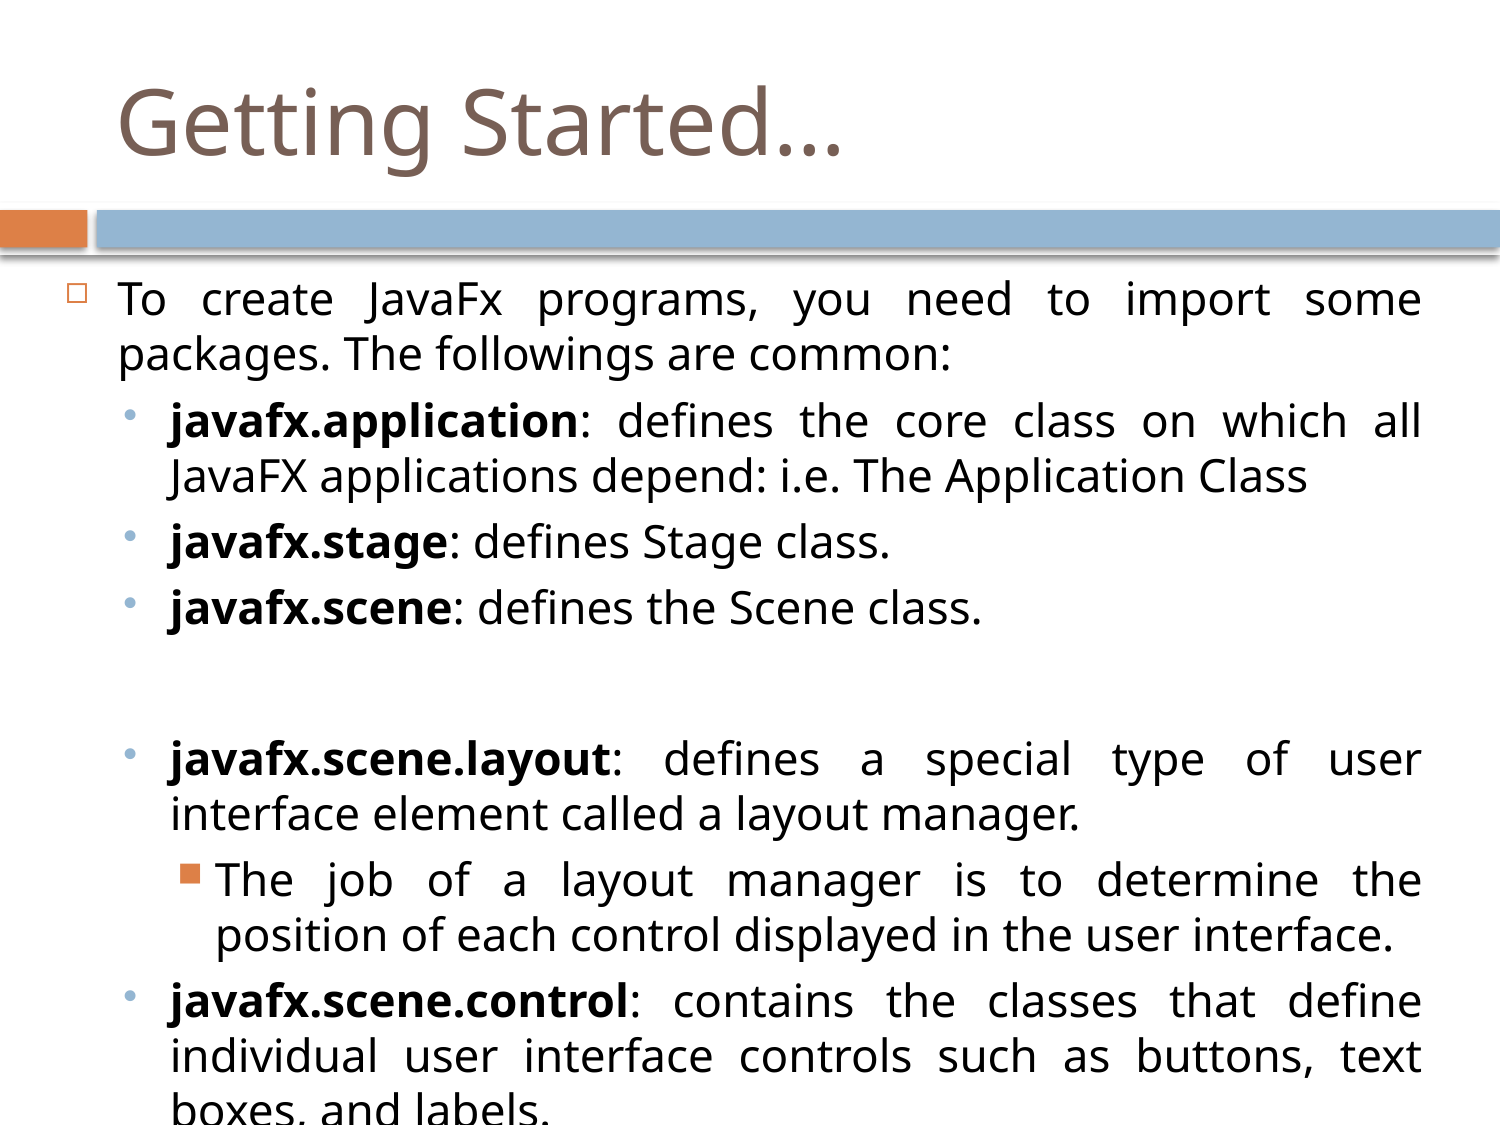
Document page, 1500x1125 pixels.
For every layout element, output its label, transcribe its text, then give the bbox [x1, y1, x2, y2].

list To create JavaFx programs, you need to import some packages. The followings are common: javafx.application: defines the core class on which all JavaFX applications depend: i.e. The Application Class javafx.stage: defines Stage class. javafx.scene: defines the Scene class. javafx.scene.layout: defines a special type of user interface element called a layout manager. The job of a layout manager is to determine the position of each control displayed in the user interface. javafx.scene.control: contains the classes that define individual user interface controls such as buttons, text boxes, and labels. [50, 262, 1438, 1088]
title Getting Started… [100, 37, 1438, 200]
